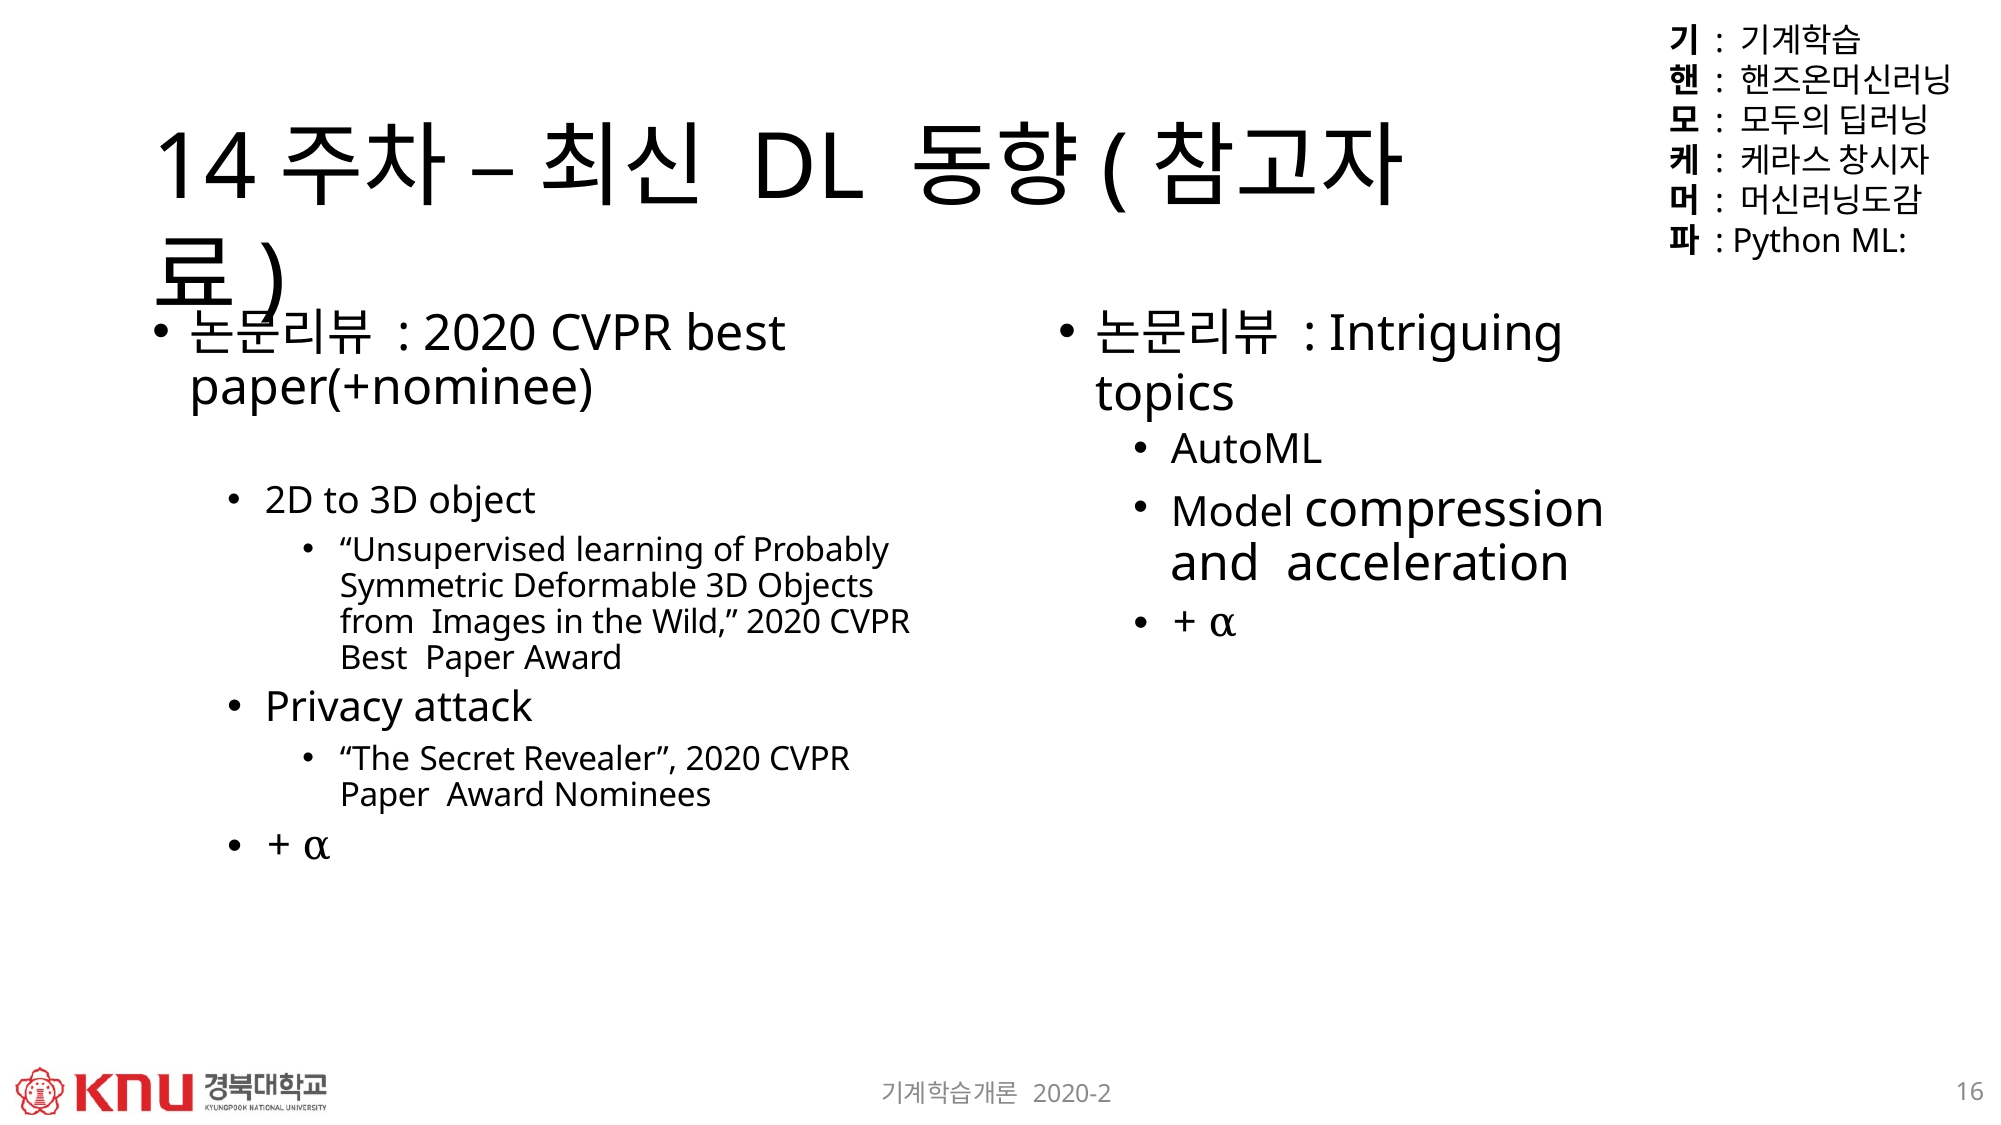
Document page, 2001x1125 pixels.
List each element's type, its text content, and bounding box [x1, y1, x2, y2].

slide_number 10 [1949, 1071, 1990, 1125]
text_box 14주차 – 최신 DL 동향(참고자료) [150, 104, 1515, 327]
text_box AutoML Model compression and acceleration • + α [1131, 416, 1698, 646]
footer 기계학습개론 2020-2 [878, 1073, 1121, 1125]
text_box 2D to 3D object “Unsupervised learning of Probably Symmetric Deformable 3D Objects from Images in the Wild,” 2020 CVPR Best Paper Award Privacy attack “The Secret Revealer”, 2020 CVPR Paper Award Nominees • + α [225, 466, 952, 868]
text_box 기 : 기계학습 핸 : 핸즈온머신러닝 모 : 모두의 딥러닝 케 : 케라스 창시자 머 : 머신러닝도감 파 : Python ML: [1667, 17, 1969, 259]
picture [15, 1067, 327, 1115]
text_box 논문리뷰 : Intriguing topics [1056, 298, 1717, 421]
text_box 논문리뷰 : 2020 CVPR best paper(+nominee) [150, 297, 803, 415]
